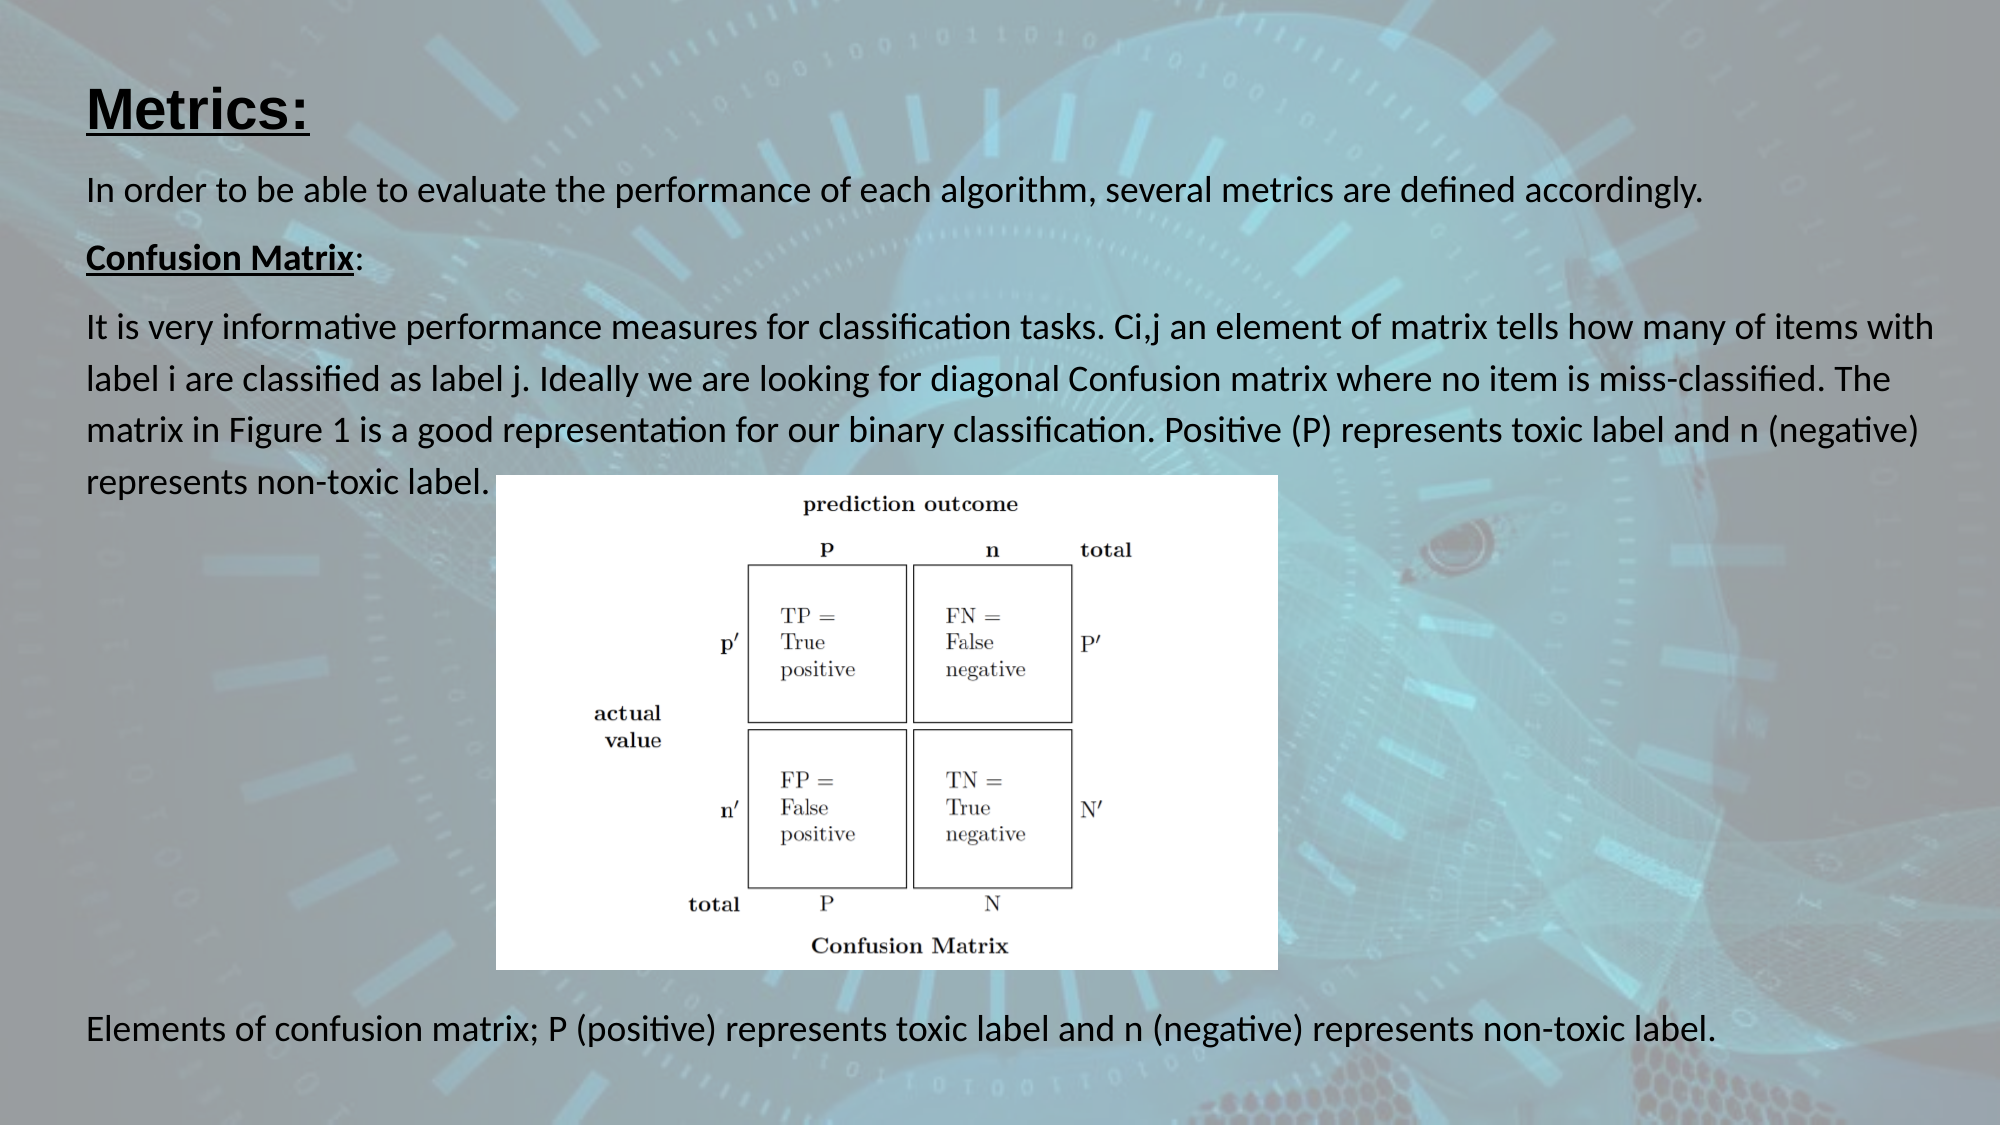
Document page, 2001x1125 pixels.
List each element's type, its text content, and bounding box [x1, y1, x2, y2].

picture [496, 475, 1278, 970]
text_box Metrics: In order to be able to evaluate the performance of each algorithm, several metrics are defined accordingly. Confusion Matrix: It is very informative performance measures for classification tasks. Ci,j an element of matrix tells how many of items with label i are classified as label j. Ideally we are looking for diagonal Confusion matrix where no item is miss-classified. The matrix in Figure 1 is a good representation for our binary classification. Positive (P) represents toxic label and n (negative) represents non-toxic label. Elements of confusion matrix; P (positive) represents toxic label and n (negative) represents non-toxic label. [71, 53, 1962, 1125]
